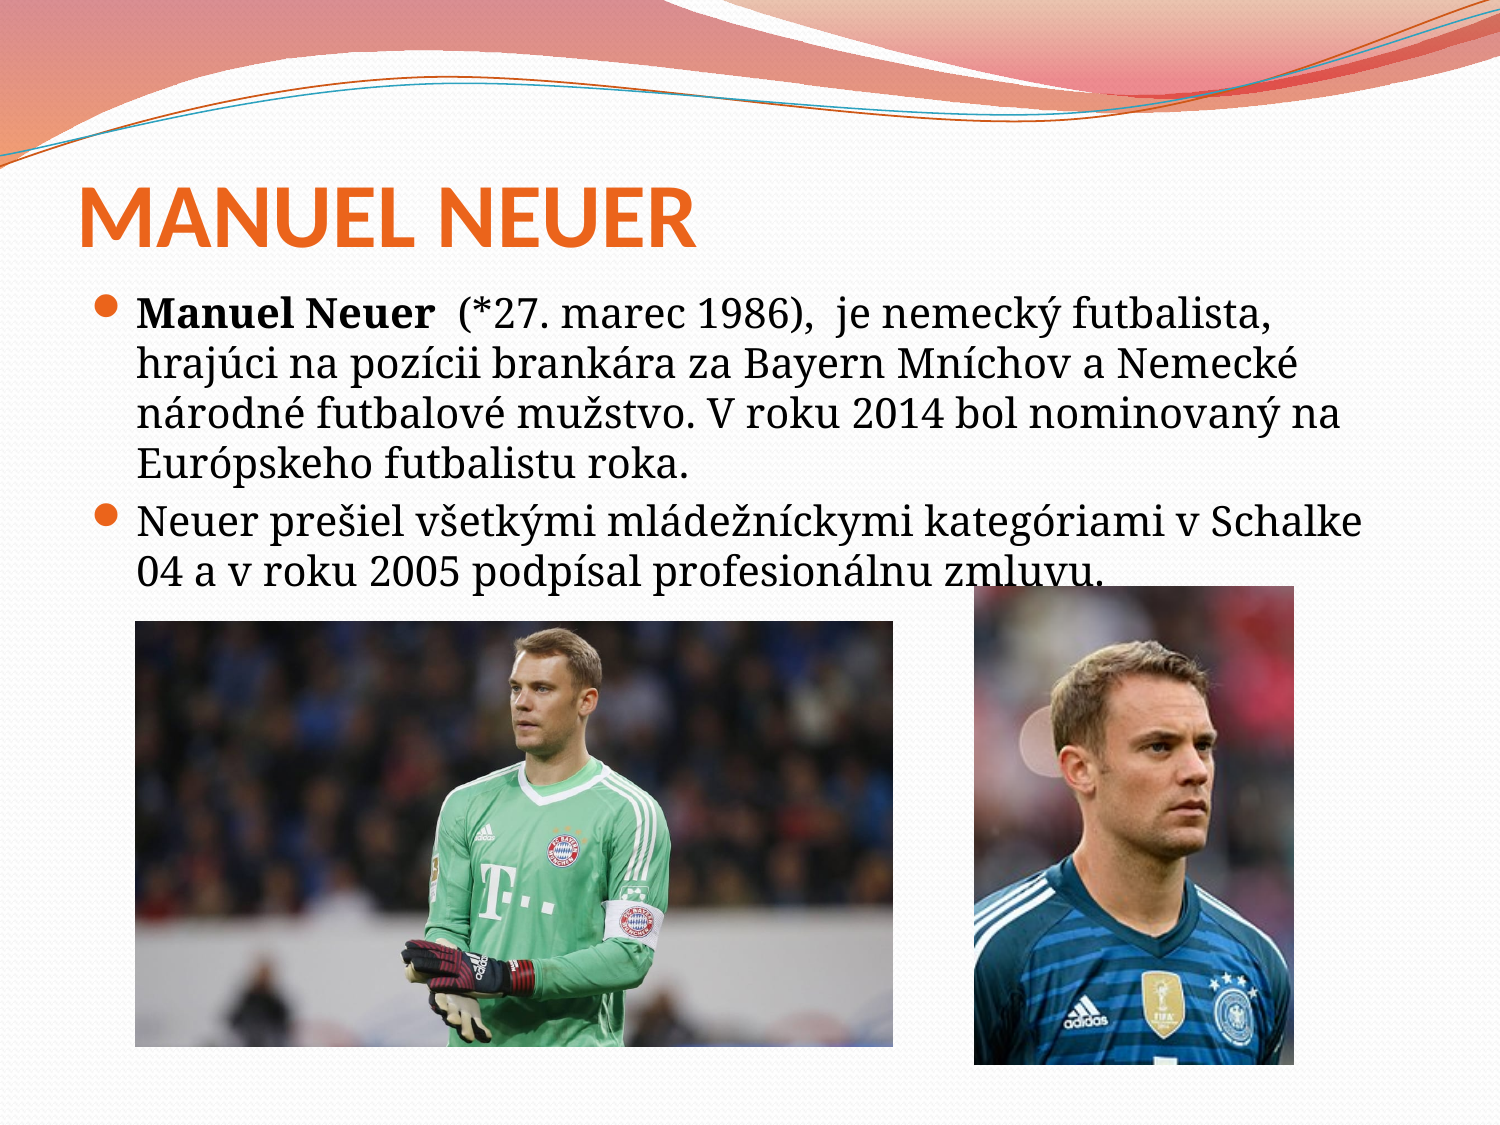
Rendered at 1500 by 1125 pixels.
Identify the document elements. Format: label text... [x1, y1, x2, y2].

title MANUEL NEUER [76, 78, 1427, 266]
picture [135, 621, 893, 1048]
list Manuel Neuer (*27. marec 1986), je nemecký futbalista, hrajúci na pozícii brankára za Bayern Mníchov a Nemecké národné futbalové mužstvo. V roku 2014 bol nominovaný na Európskeho futbalistu roka. Neuer prešiel všetkými mládežníckymi kategóriami v Schalke 04 a v roku 2005 podpísal profesionálnu zmluvu. [76, 278, 1427, 607]
picture [974, 585, 1294, 1065]
